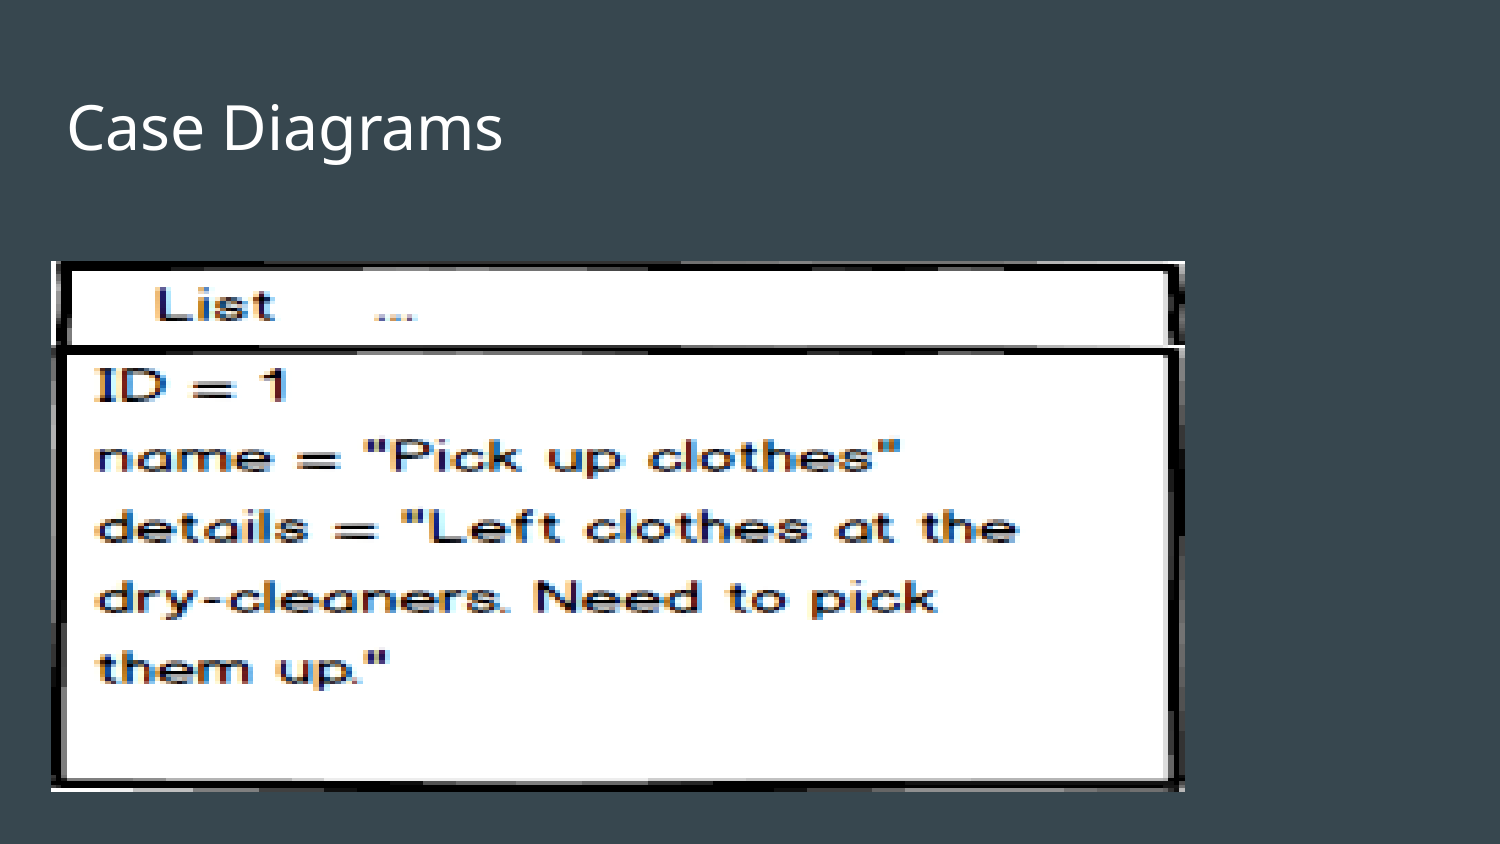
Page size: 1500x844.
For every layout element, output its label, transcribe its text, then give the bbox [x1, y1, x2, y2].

title Case Diagrams [51, 72, 1449, 167]
picture [50, 261, 1185, 793]
